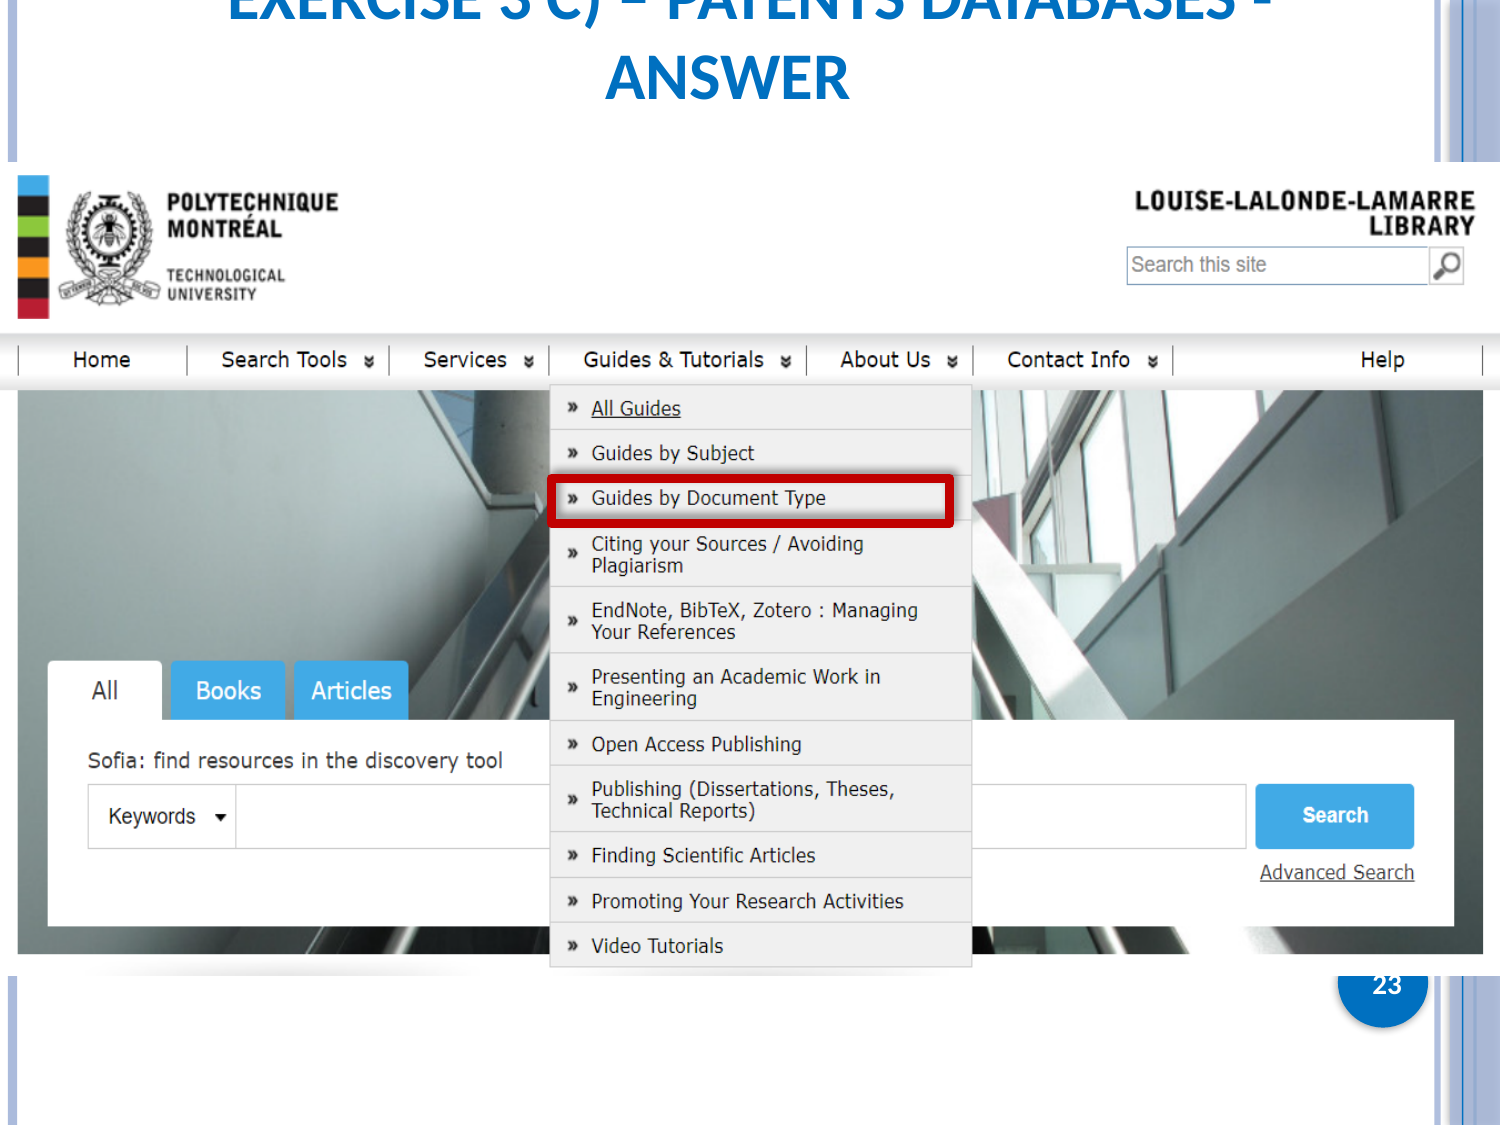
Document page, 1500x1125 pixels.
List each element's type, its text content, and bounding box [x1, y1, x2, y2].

slide_number 23 [1337, 985, 1437, 1026]
title Exercise 3 c) – patents databases - Answer [133, 15, 1368, 121]
picture [0, 162, 1500, 976]
